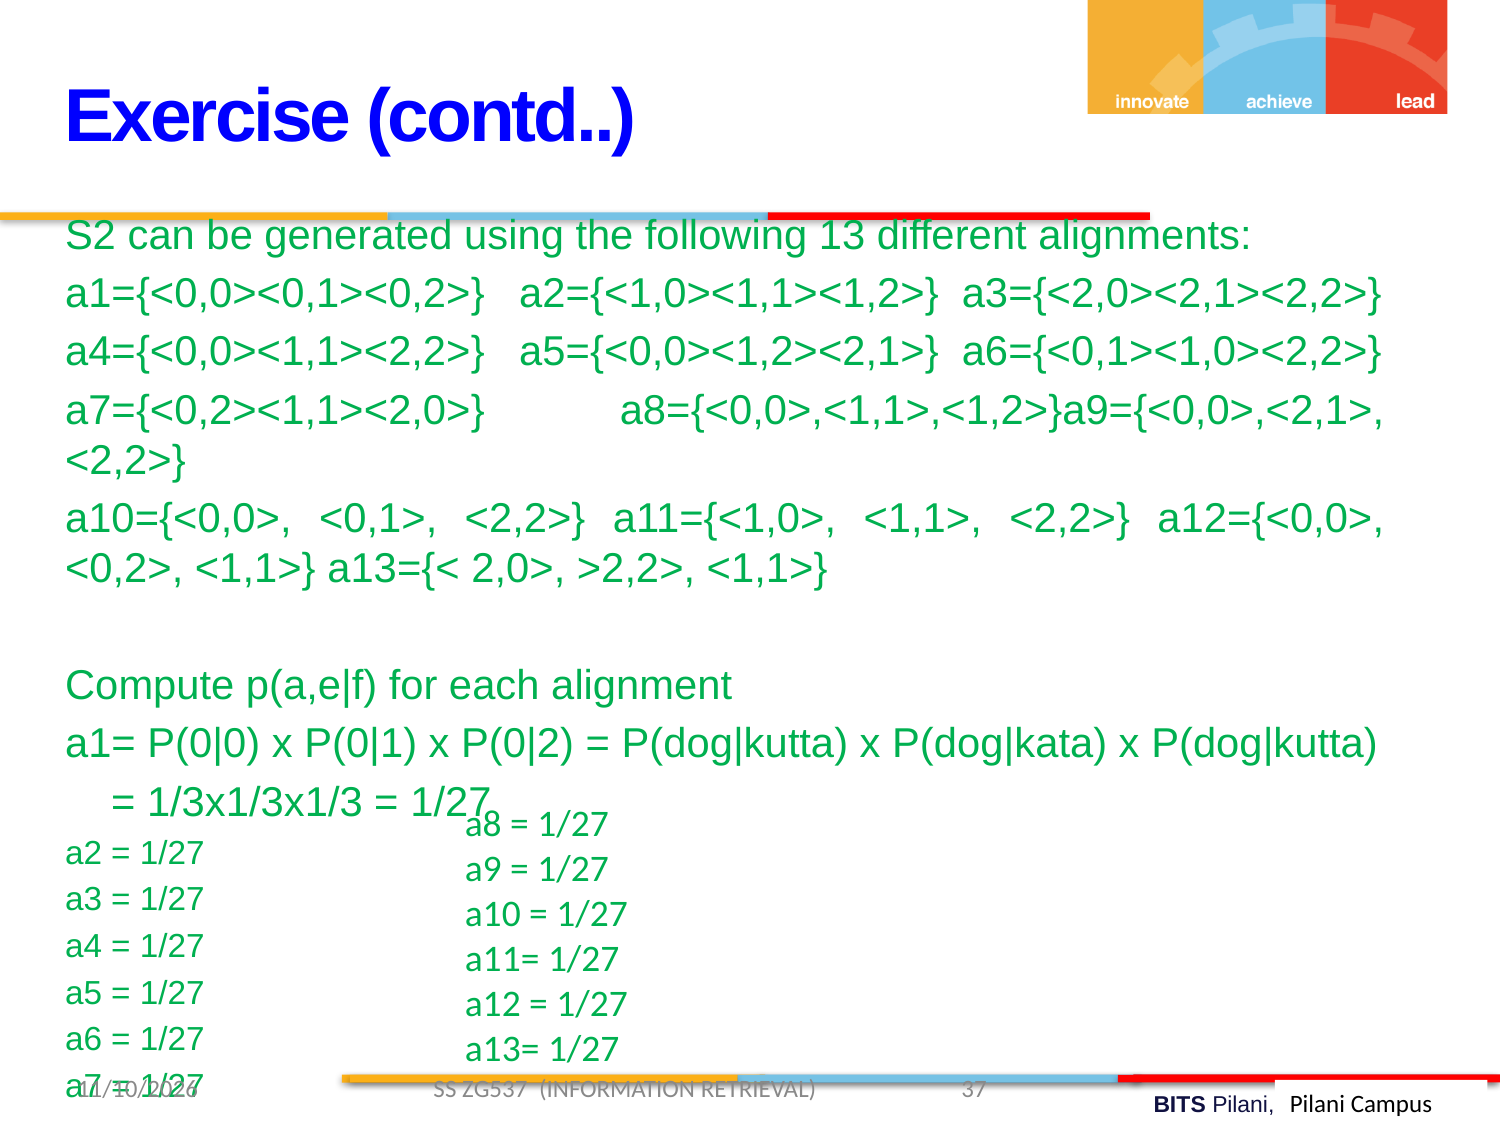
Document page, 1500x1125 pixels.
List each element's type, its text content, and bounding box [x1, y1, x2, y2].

text_box a8 = 1/27 a9 = 1/27 a10 = 1/27 a11= 1/27 a12 = 1/27 a13= 1/27 [449, 791, 1350, 1122]
text_box Exercise (contd..) [49, 24, 1088, 213]
picture [1087, 0, 1448, 114]
list S2 can be generated using the following 13 different alignments: a1={<0,0><0,1><0,2>} a2={<1,0><1,1><1,2>} a3={<2,0><2,1><2,2>} a4={<0,0><1,1><2,2>} a5={<0,0><1,2><2,1>} a6={<0,1><1,0><2,2>} a7={<0,2><1,1><2,0>} a8={<0,0>,<1,1>,<1,2>}a9={<0,0>,<2,1>, <2,2>} a10={<0,0>, <0,1>, <2,2>} a11={<1,0>, <1,1>, <2,2>} a12={<0,0>, <0,2>, <1,1>} a13={< 2,0>, >2,2>, <1,1>} Compute p(a,e|f) for each alignment a1= P(0|0) x P(0|1) x P(0|2) = P(dog|kutta) x P(dog|kata) x P(dog|kutta) = 1/3x1/3x1/3 = 1/27 a2 = 1/27 a3 = 1/27 a4 = 1/27 a5 = 1/27 a6 = 1/27 a7 = 1/27 [50, 200, 1400, 313]
text_box 3/29/2019 SS ZG537 (INFORMATION RETRIEVAL) 37 [62, 1072, 1050, 1125]
text_box Pilani Campus [1274, 1079, 1488, 1125]
